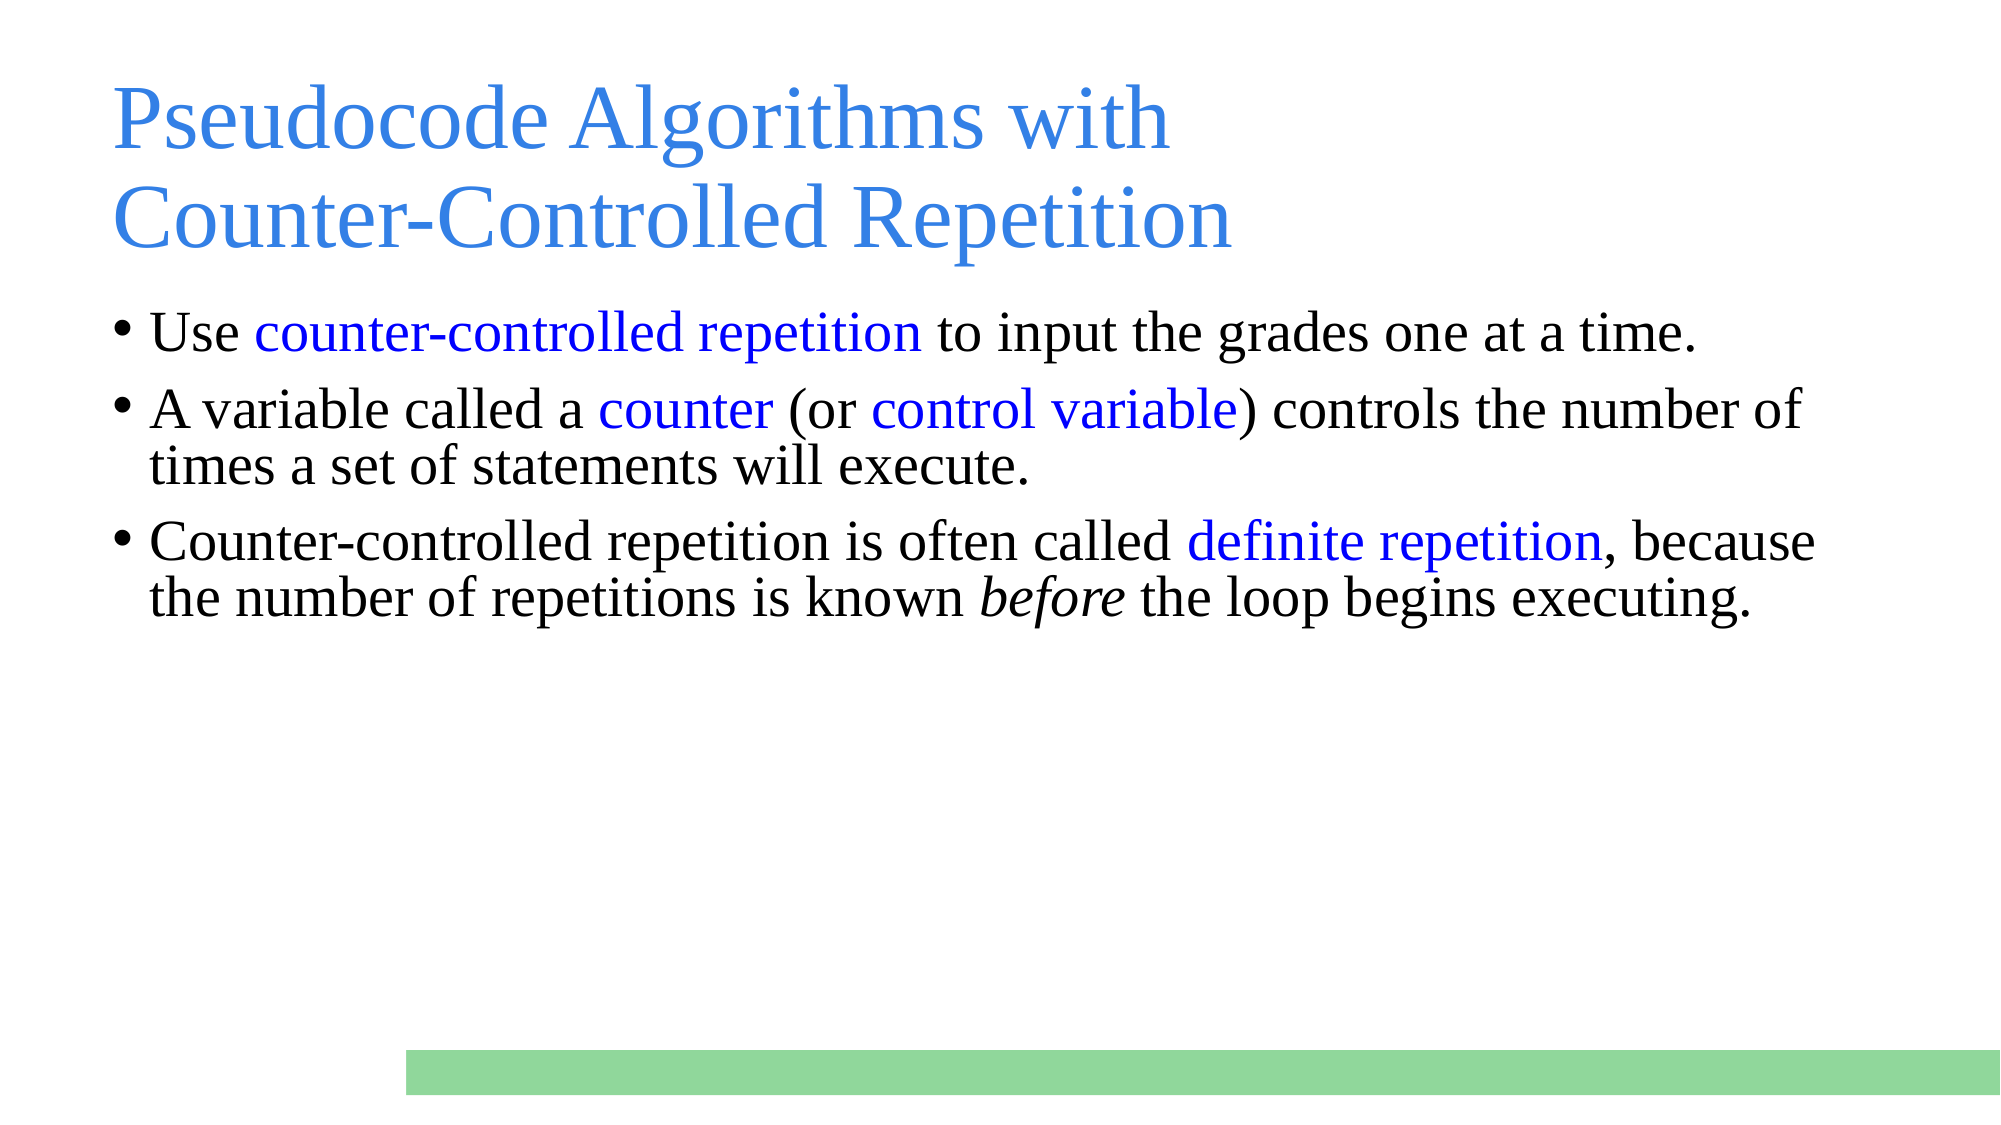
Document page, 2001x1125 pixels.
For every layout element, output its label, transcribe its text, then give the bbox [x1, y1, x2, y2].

title Pseudocode Algorithms with Counter-Controlled Repetition [97, 59, 1901, 278]
list Use counter-controlled repetition to input the grades one at a time. A variable called a counter (or control variable) controls the number of times a set of statements will execute. Counter-controlled repetition is often called definite repetition, because the number of repetitions is known before the loop begins executing. [97, 299, 1901, 1014]
